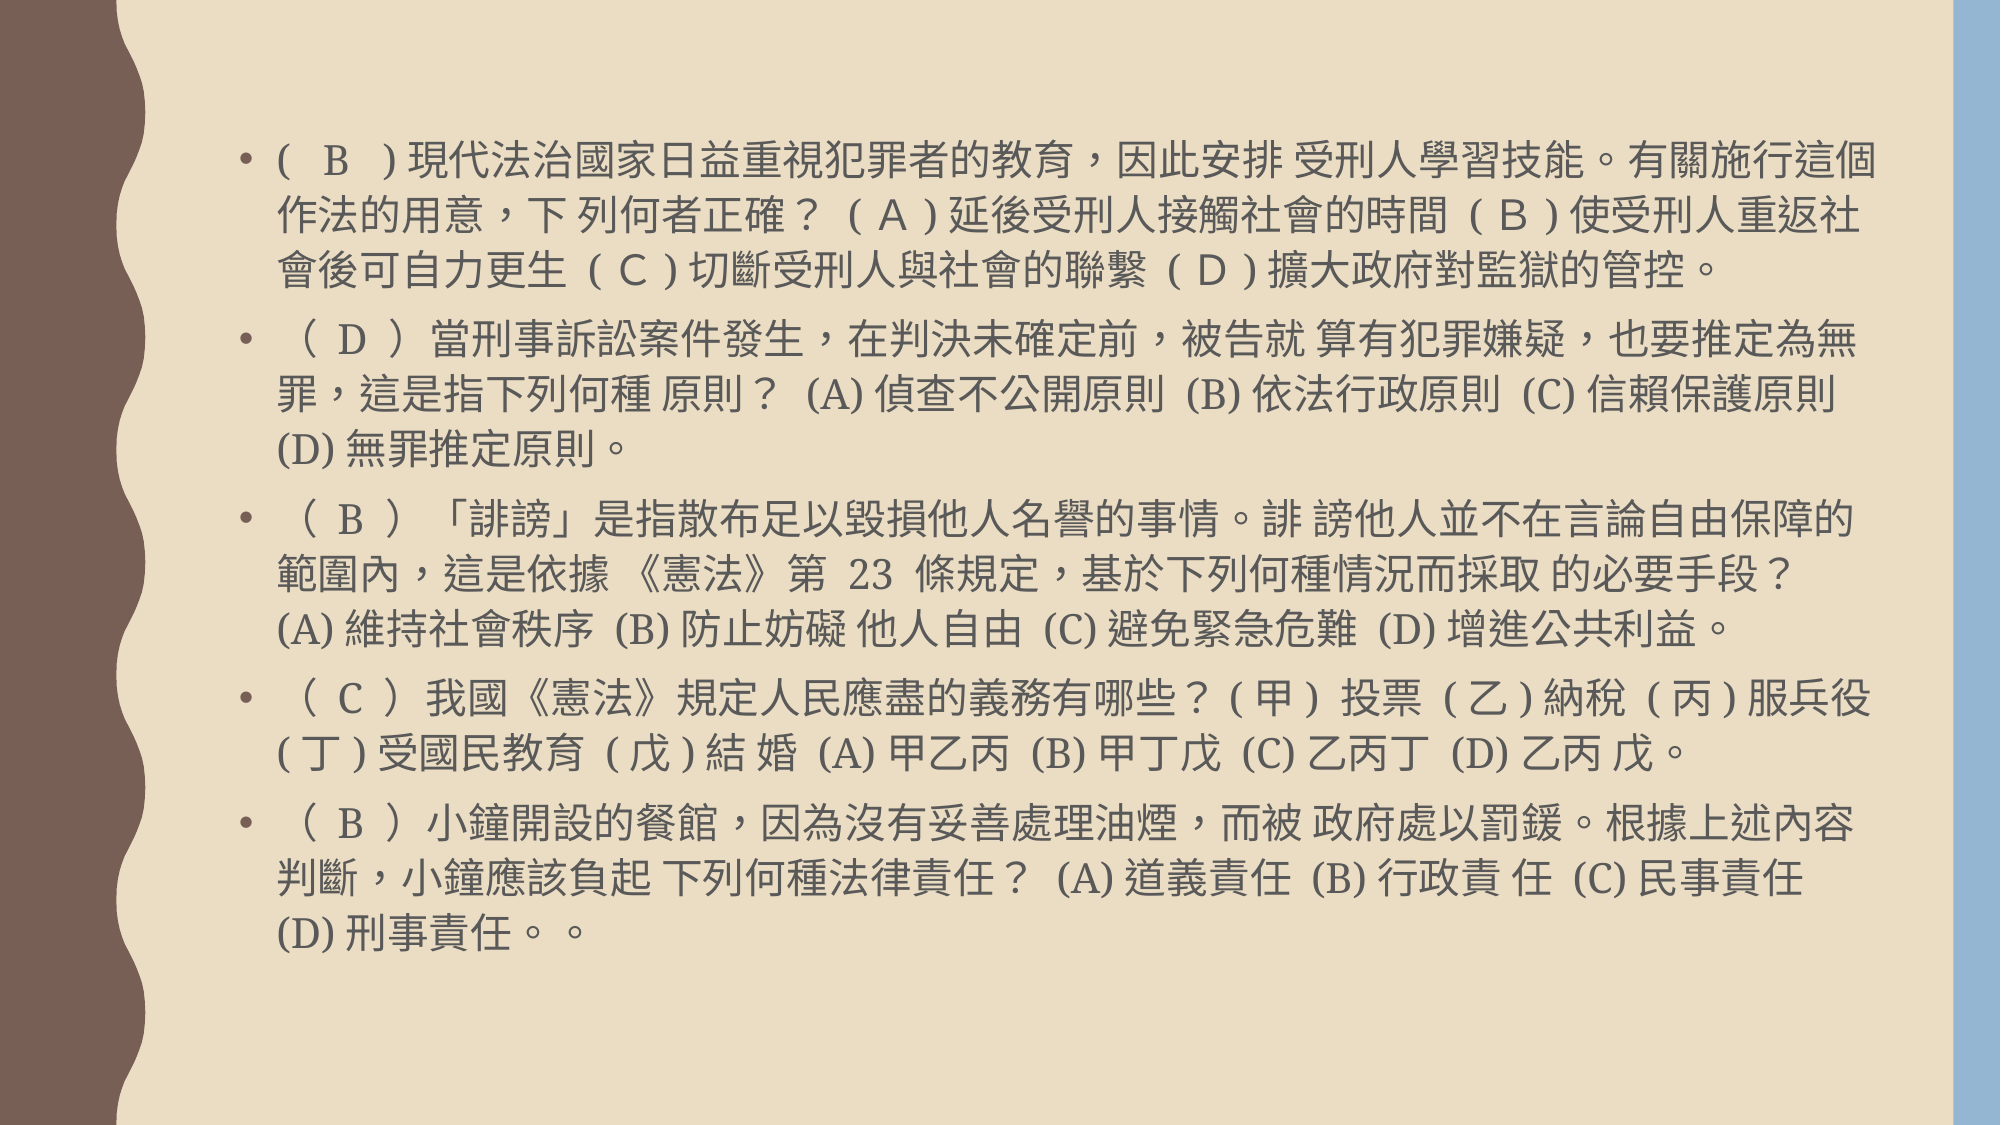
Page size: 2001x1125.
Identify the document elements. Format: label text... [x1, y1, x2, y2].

list ( B )現代法治國家日益重視犯罪者的教育，因此安排 受刑人學習技能。有關施行這個作法的用意，下 列何者正確？ (Ａ)延後受刑人接觸社會的時間 (Ｂ)使受刑人重返社會後可自力更生 (Ｃ)切斷受刑人與社會的聯繫 (Ｄ)擴大政府對監獄的管控。 （ D ）當刑事訴訟案件發生，在判決未確定前，被告就 算有犯罪嫌疑，也要推定為無罪，這是指下列何種 原則？ (A)偵查不公開原則 (B)依法行政原則 (C)信賴保護原則 (D)無罪推定原則。 （ B ）「誹謗」是指散布足以毀損他人名譽的事情。誹 謗他人並不在言論自由保障的範圍內，這是依據 《憲法》第 23 條規定，基於下列何種情況而採取 的必要手段？ (A)維持社會秩序 (B)防止妨礙 他人自由 (C)避免緊急危難 (D)增進公共利益。 （ C ）我國《憲法》規定人民應盡的義務有哪些？(甲) 投票 (乙)納稅 (丙)服兵役 (丁)受國民教育 (戊)結 婚 (A)甲乙丙 (B)甲丁戊 (C)乙丙丁 (D)乙丙 戊。 （ B ）小鐘開設的餐館，因為沒有妥善處理油煙，而被 政府處以罰鍰。根據上述內容判斷，小鐘應該負起 下列何種法律責任？ (A)道義責任 (B)行政責 任 (C)民事責任 (D)刑事責任。。 [223, 121, 1894, 1007]
